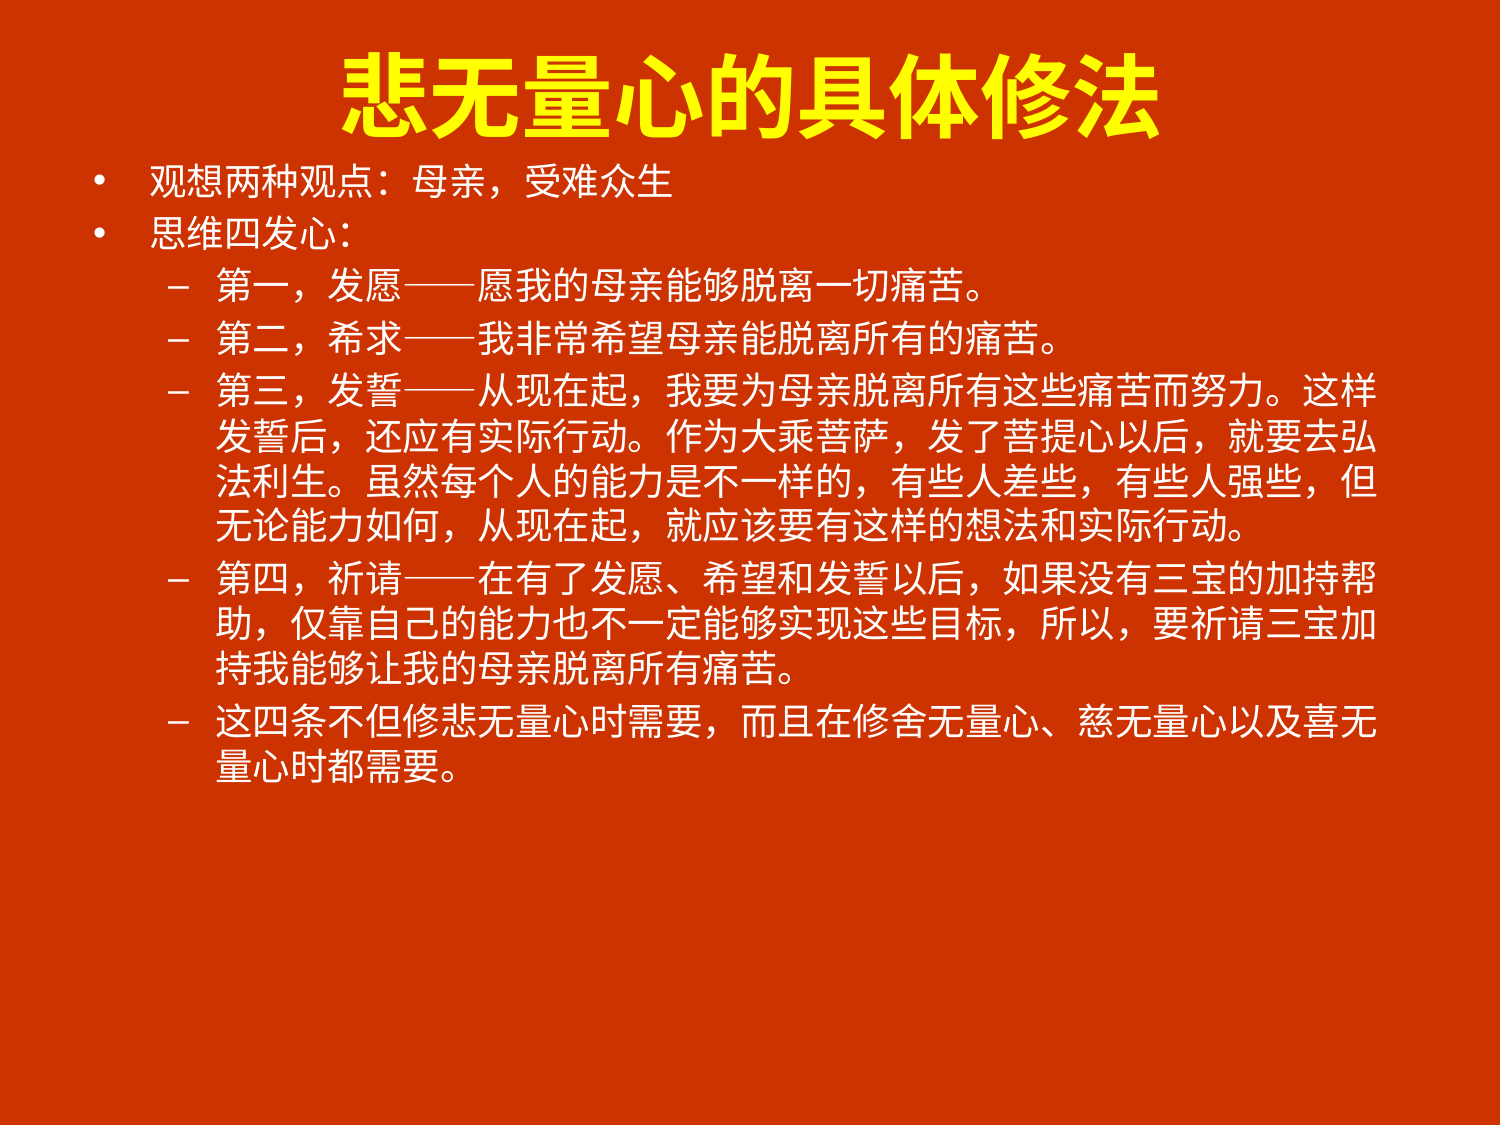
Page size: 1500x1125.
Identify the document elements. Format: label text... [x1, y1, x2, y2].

title 悲无量心的具体修法 [76, 22, 1427, 168]
list 观想两种观点：母亲，受难众生 思维四发心： 第一，发愿——愿我的母亲能够脱离一切痛苦。 第二，希求——我非常希望母亲能脱离所有的痛苦。 第三，发誓——从现在起，我要为母亲脱离所有这些痛苦而努力。这样发誓后，还应有实际行动。作为大乘菩萨，发了菩提心以后，就要去弘法利生。虽然每个人的能力是不一样的，有些人差些，有些人强些，但无论能力如何，从现在起，就应该要有这样的想法和实际行动。 第四，祈请——在有了发愿、希望和发誓以后，如果没有三宝的加持帮助，仅靠自己的能力也不一定能够实现这些目标，所以，要祈请三宝加持我能够让我的母亲脱离所有痛苦。 这四条不但修悲无量心时需要，而且在修舍无量心、慈无量心以及喜无量心时都需要。 [78, 149, 1429, 1125]
